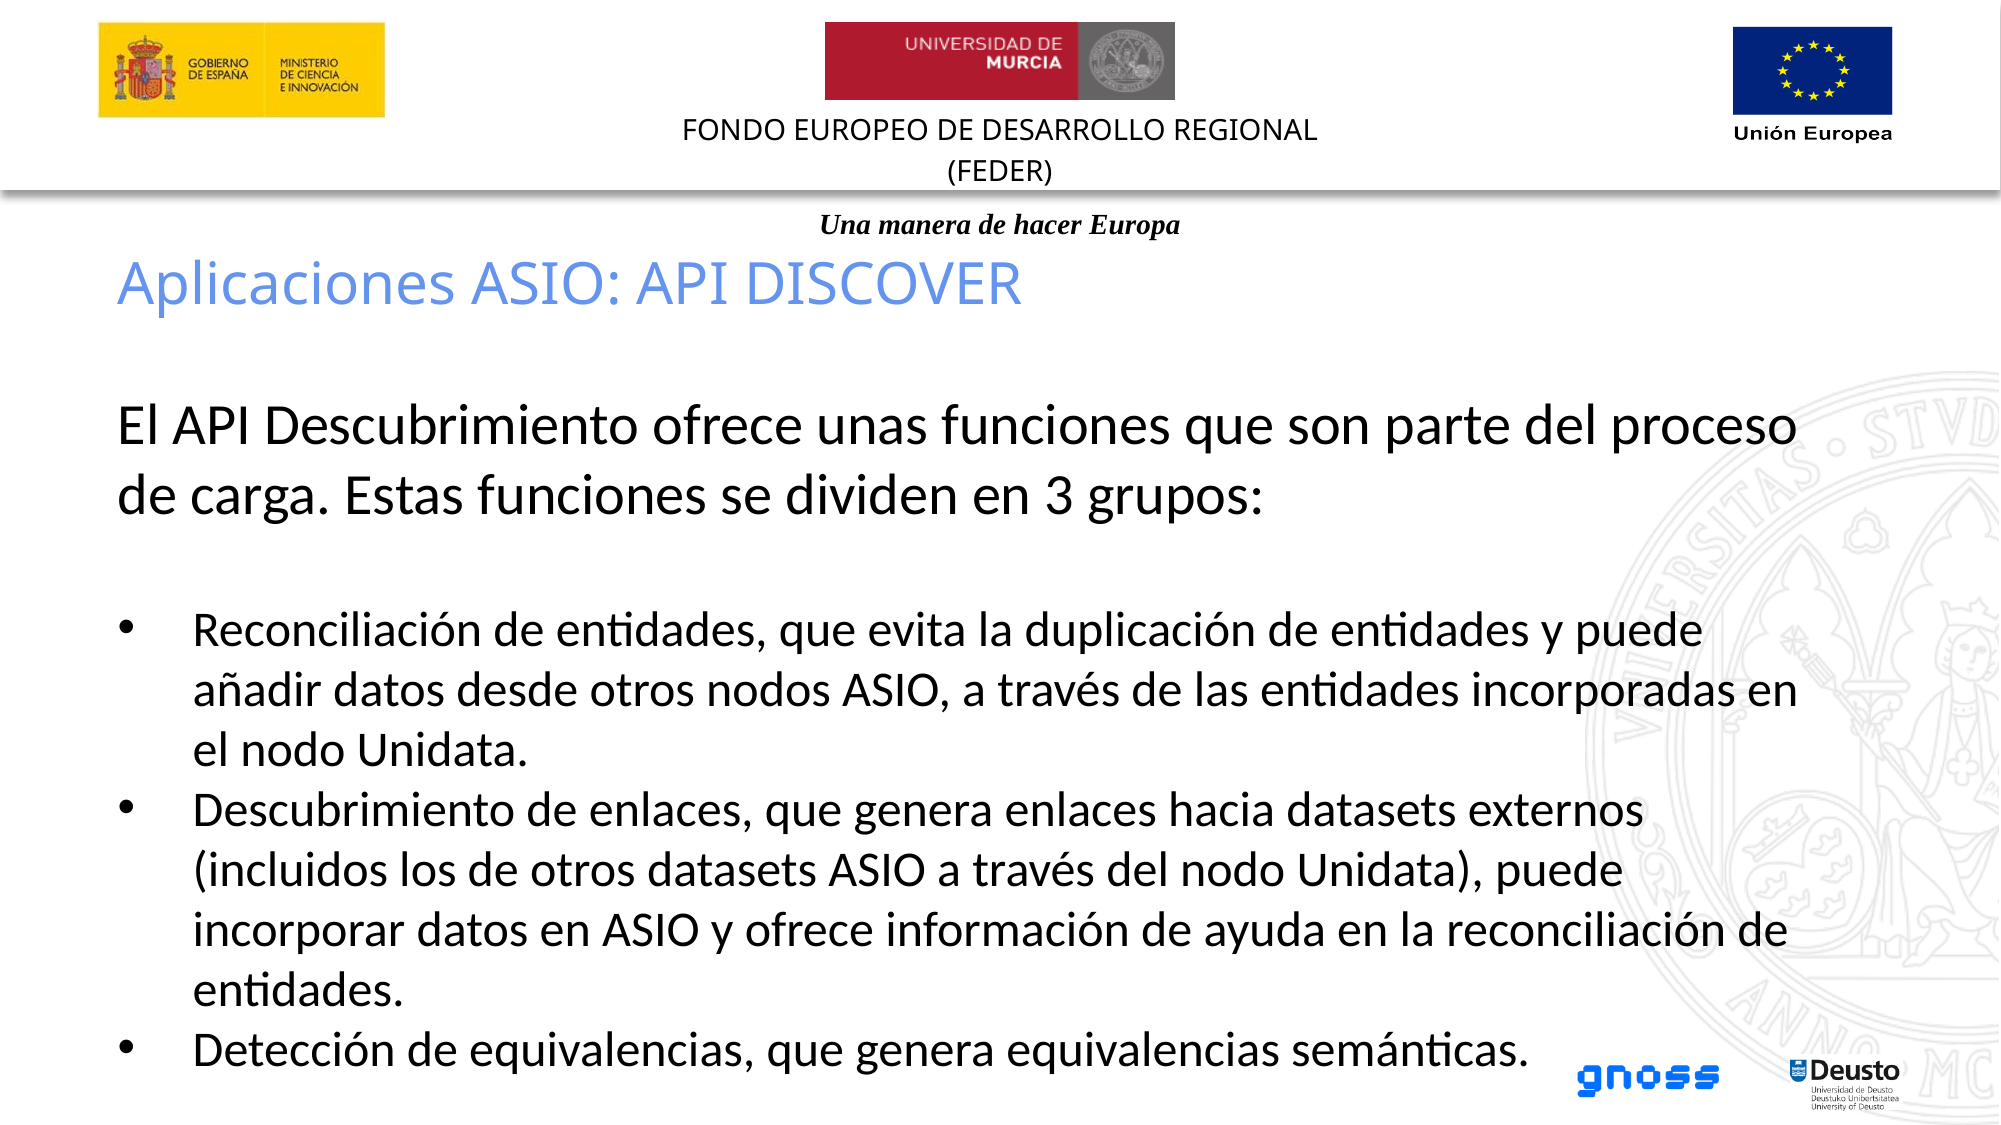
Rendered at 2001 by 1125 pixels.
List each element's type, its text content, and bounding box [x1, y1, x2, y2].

picture [1575, 371, 1999, 1125]
picture [825, 22, 1175, 100]
picture [97, 20, 387, 119]
text_box Aplicaciones ASIO: API DISCOVER El API Descubrimiento ofrece unas funciones que son parte del proceso de carga. Estas funciones se dividen en 3 grupos: Reconciliación de entidades, que evita la duplicación de entidades y puede añadir datos desde otros nodos ASIO, a través de las entidades incorporadas en el nodo Unidata. Descubrimiento de enlaces, que genera enlaces hacia datasets externos (incluidos los de otros datasets ASIO a través del nodo Unidata), puede incorporar datos en ASIO y ofrece información de ayuda en la reconciliación de entidades. Detección de equivalencias, que genera equivalencias semánticas. [102, 238, 1821, 1084]
picture [1726, 22, 1904, 148]
